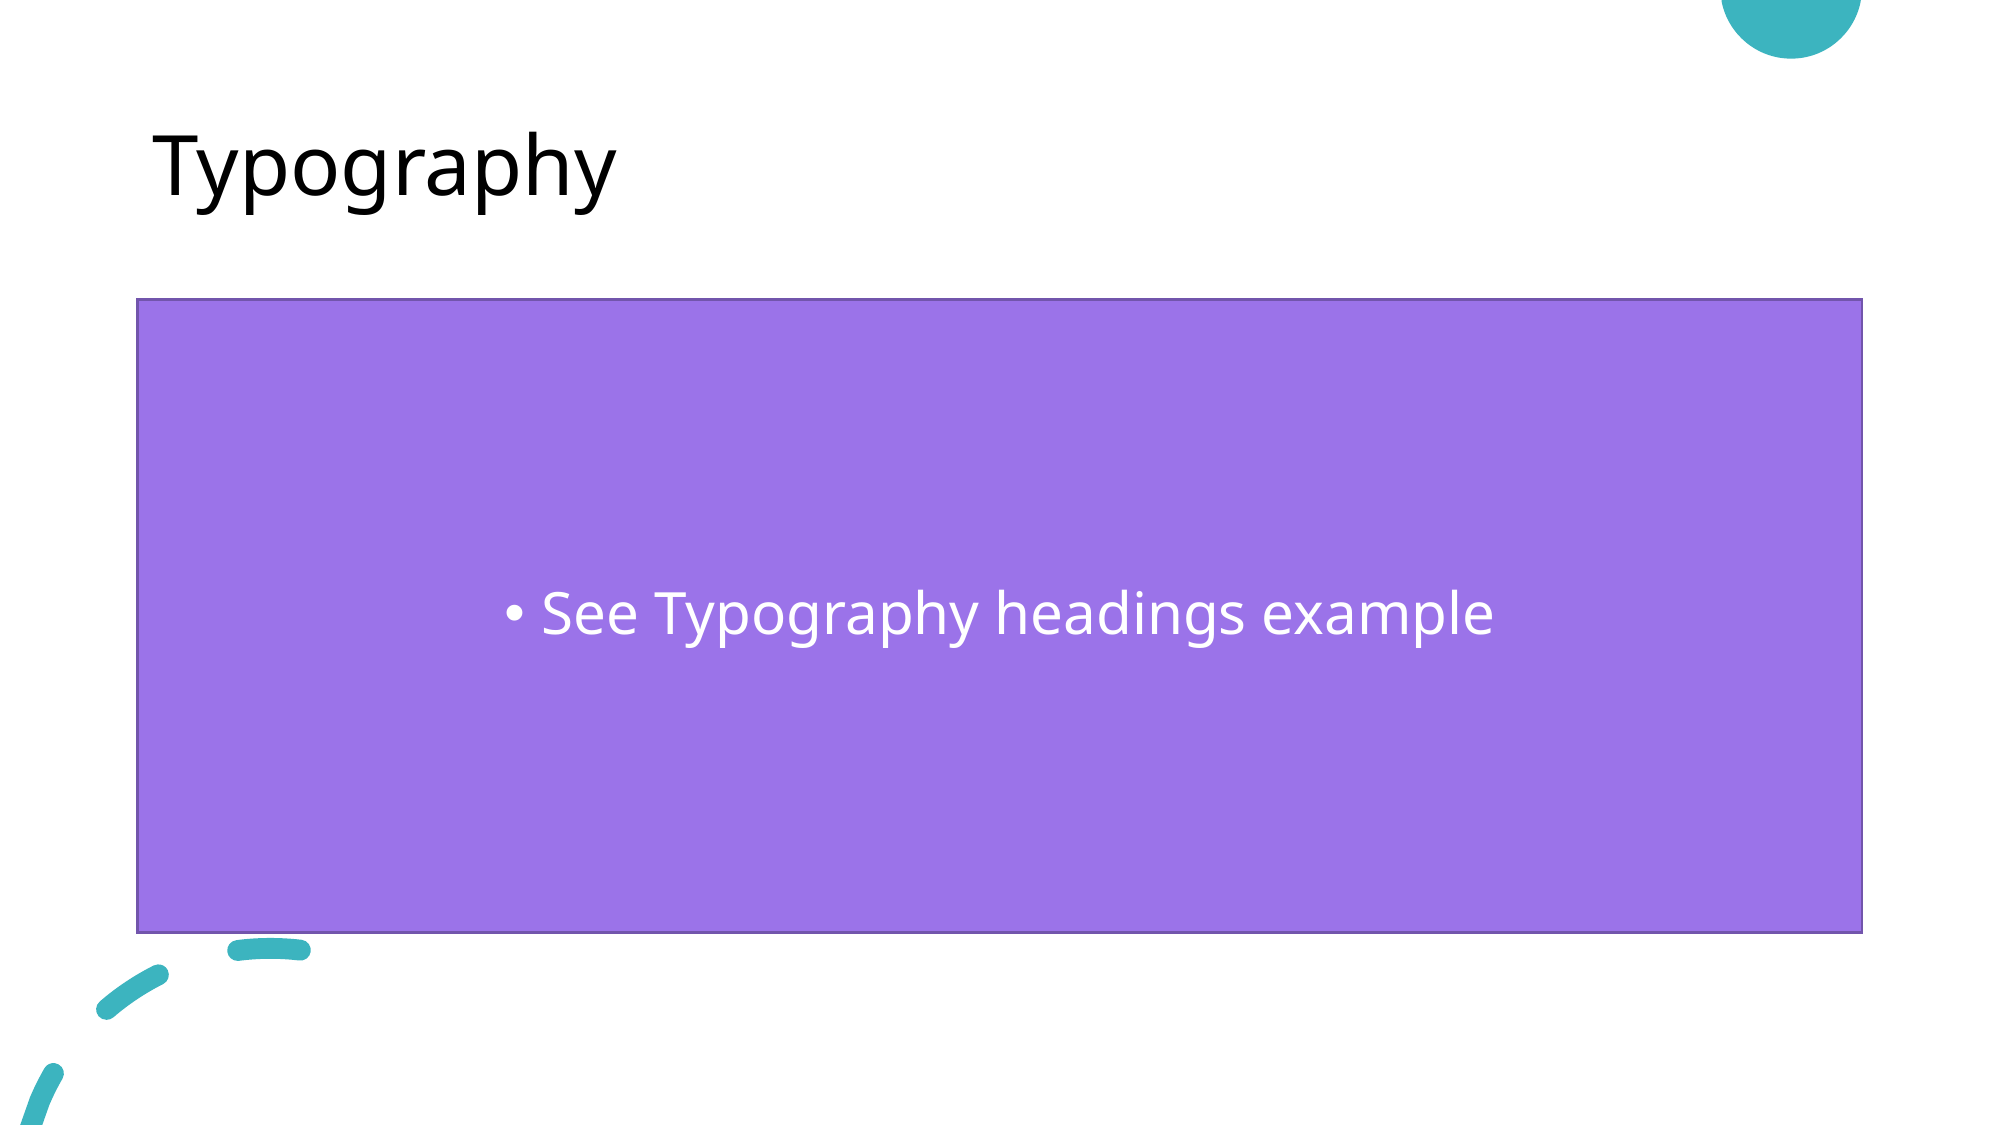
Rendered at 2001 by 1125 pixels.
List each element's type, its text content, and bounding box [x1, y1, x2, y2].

list See Typography headings example [136, 298, 1863, 934]
title Typography [137, 59, 1863, 278]
